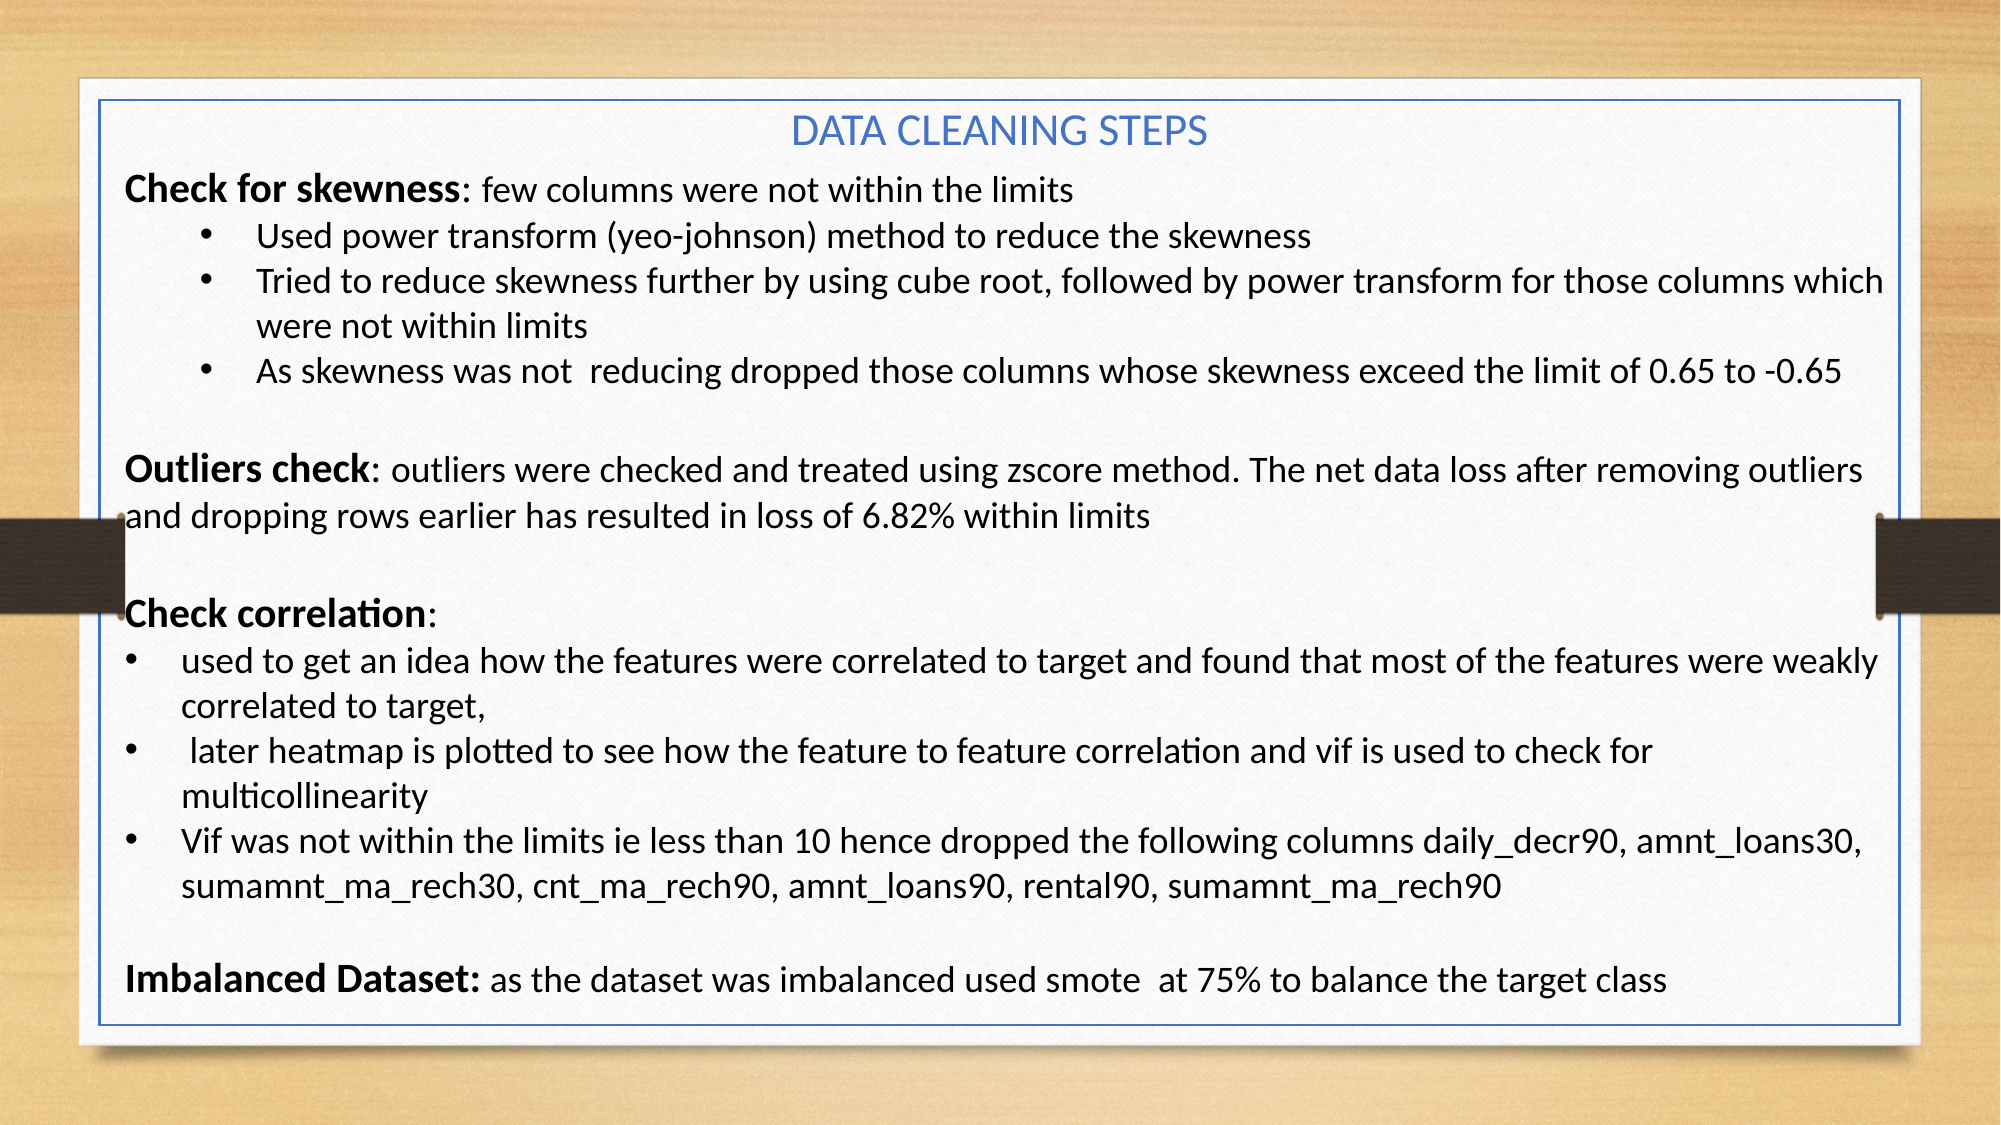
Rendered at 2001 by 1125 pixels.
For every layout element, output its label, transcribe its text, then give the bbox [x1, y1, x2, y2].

text_box DATA CLEANING STEPS [110, 92, 1890, 153]
text_box Check for skewness: few columns were not within the limits Used power transform (yeo-johnson) method to reduce the skewness Tried to reduce skewness further by using cube root, followed by power transform for those columns which were not within limits As skewness was not reducing dropped those columns whose skewness exceed the limit of 0.65 to -0.65 Outliers check: outliers were checked and treated using zscore method. The net data loss after removing outliers and dropping rows earlier has resulted in loss of 6.82% within limits Check correlation: used to get an idea how the features were correlated to target and found that most of the features were weakly correlated to target, later heatmap is plotted to see how the feature to feature correlation and vif is used to check for multicollinearity Vif was not within the limits ie less than 10 hence dropped the following columns daily_decr90, amnt_loans30, sumamnt_ma_rech30, cnt_ma_rech90, amnt_loans90, rental90, sumamnt_ma_rech90 Imbalanced Dataset: as the dataset was imbalanced used smote at 75% to balance the target class [110, 153, 1915, 1059]
picture [0, 0, 2001, 1125]
